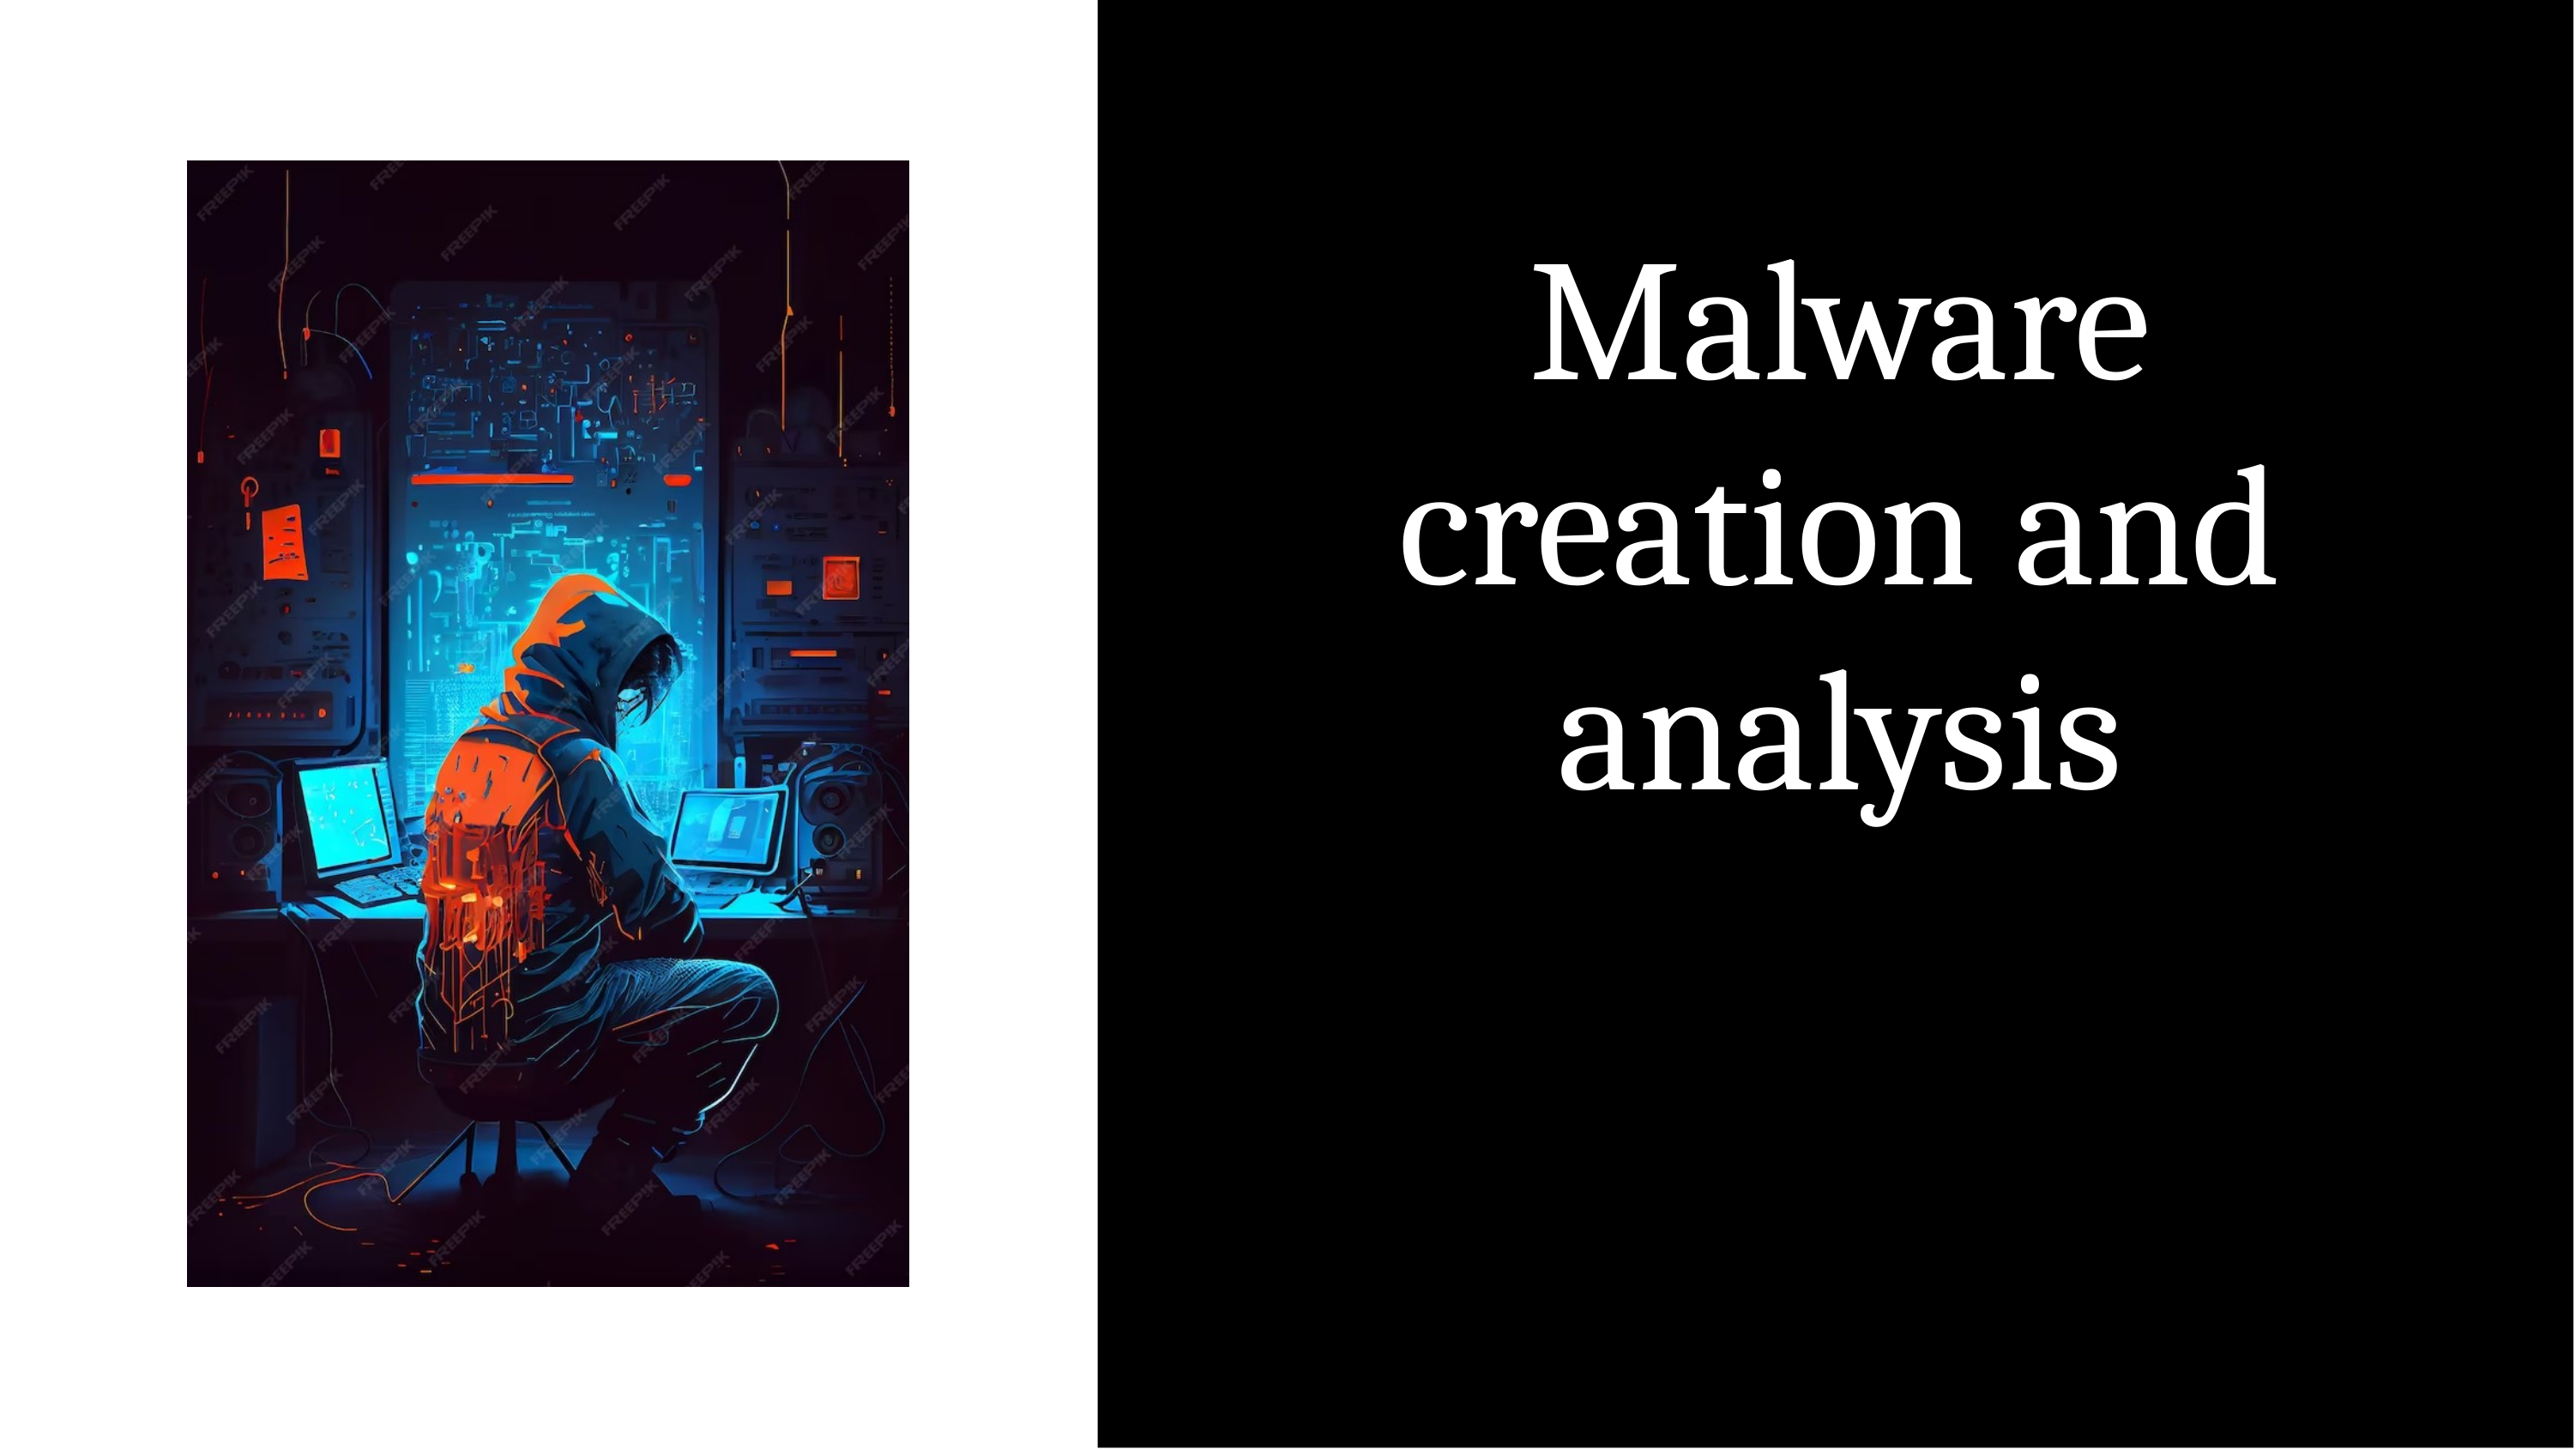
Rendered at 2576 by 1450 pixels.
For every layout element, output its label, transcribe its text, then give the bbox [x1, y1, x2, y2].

text_box Malware creation and analysis [1229, 214, 2450, 831]
picture [187, 160, 909, 1288]
